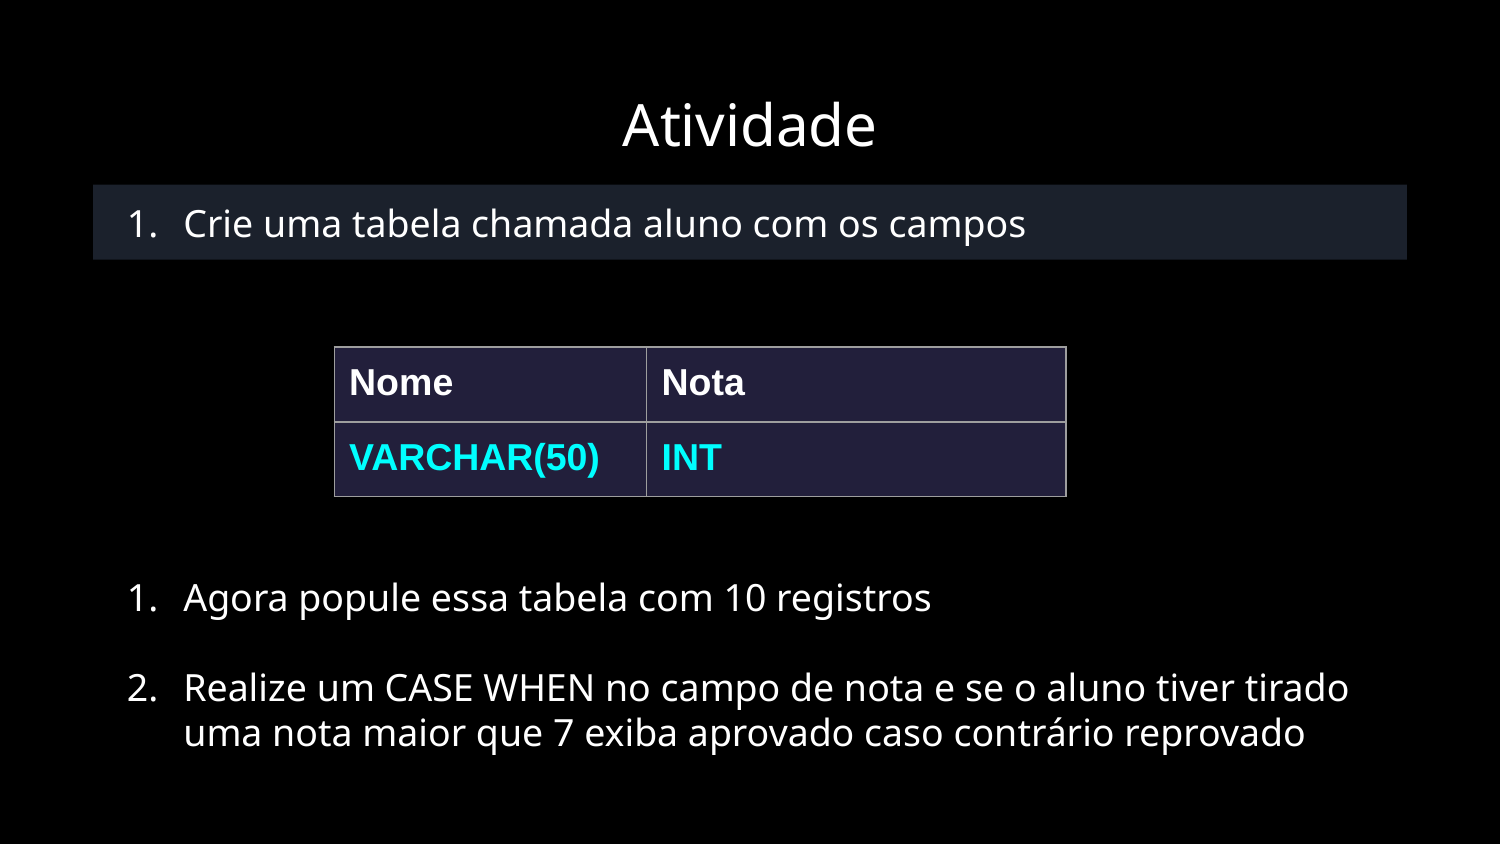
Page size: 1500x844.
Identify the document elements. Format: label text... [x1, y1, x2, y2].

table_header Nota [647, 348, 1065, 421]
text_box Crie uma tabela chamada aluno com os campos [93, 184, 1407, 260]
table_header Nome [335, 348, 646, 421]
table_cell INT [647, 423, 1065, 496]
table_cell VARCHAR(50) [335, 423, 646, 496]
text_box Agora popule essa tabela com 10 registros Realize um CASE WHEN no campo de nota e se o aluno tiver tirado uma nota maior que 7 exiba aprovado caso contrário reprovado [93, 558, 1407, 769]
text_box Atividade [94, 72, 1406, 173]
